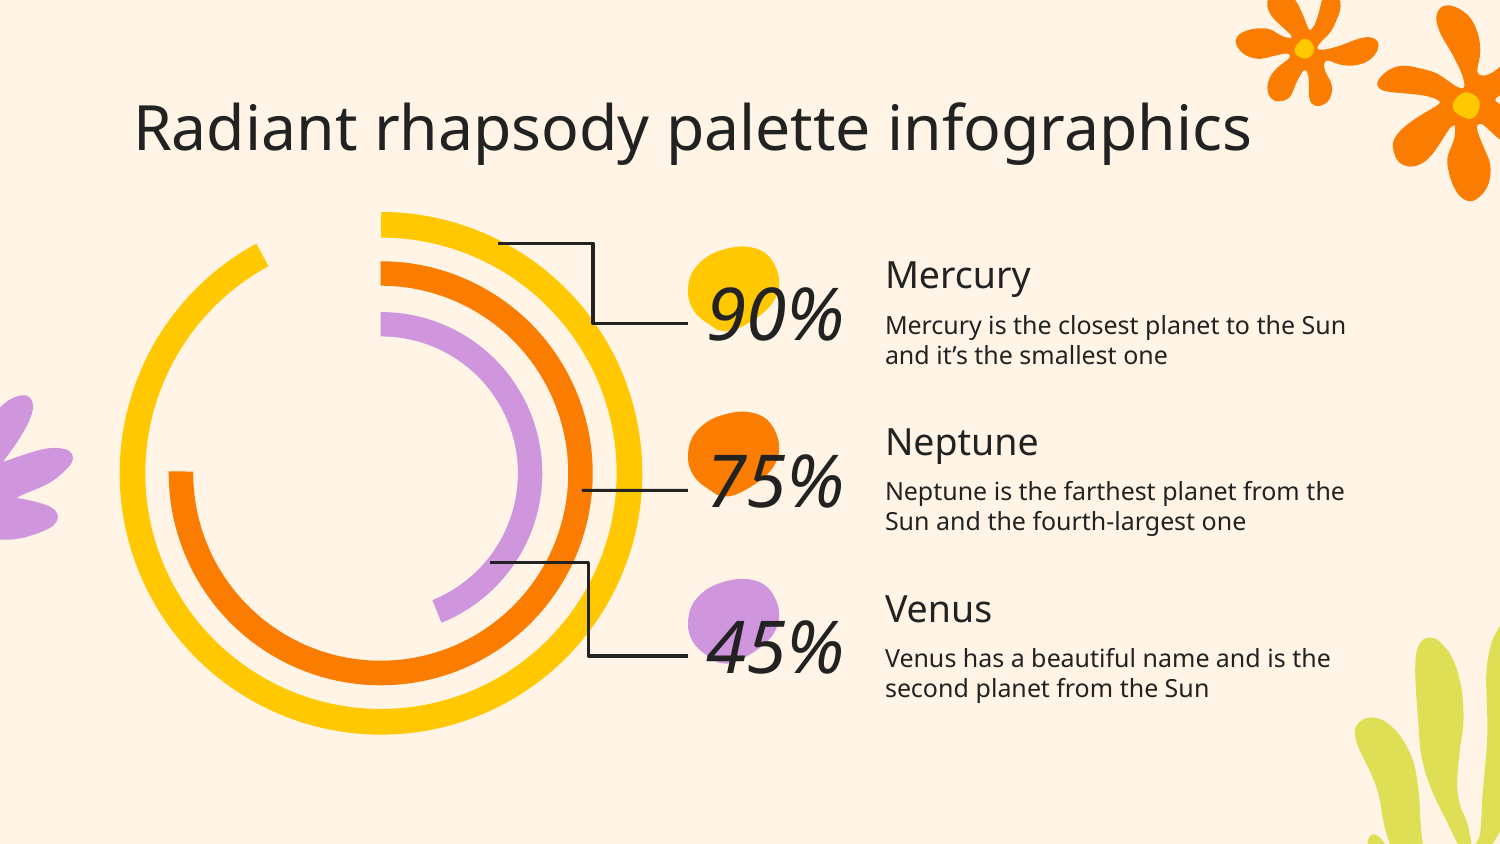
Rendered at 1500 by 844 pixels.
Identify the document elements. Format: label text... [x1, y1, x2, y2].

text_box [497, 243, 688, 324]
text_box [381, 212, 501, 266]
text_box [119, 243, 559, 735]
text_box [380, 261, 492, 323]
text_box [505, 333, 593, 561]
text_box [687, 240, 1379, 373]
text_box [489, 562, 689, 657]
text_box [687, 406, 1379, 539]
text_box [687, 573, 1379, 705]
text_box [380, 312, 543, 623]
title Radiant rhapsody palette infographics [118, 72, 1382, 167]
text_box [599, 499, 642, 561]
text_box [570, 333, 643, 488]
text_box [168, 471, 485, 686]
